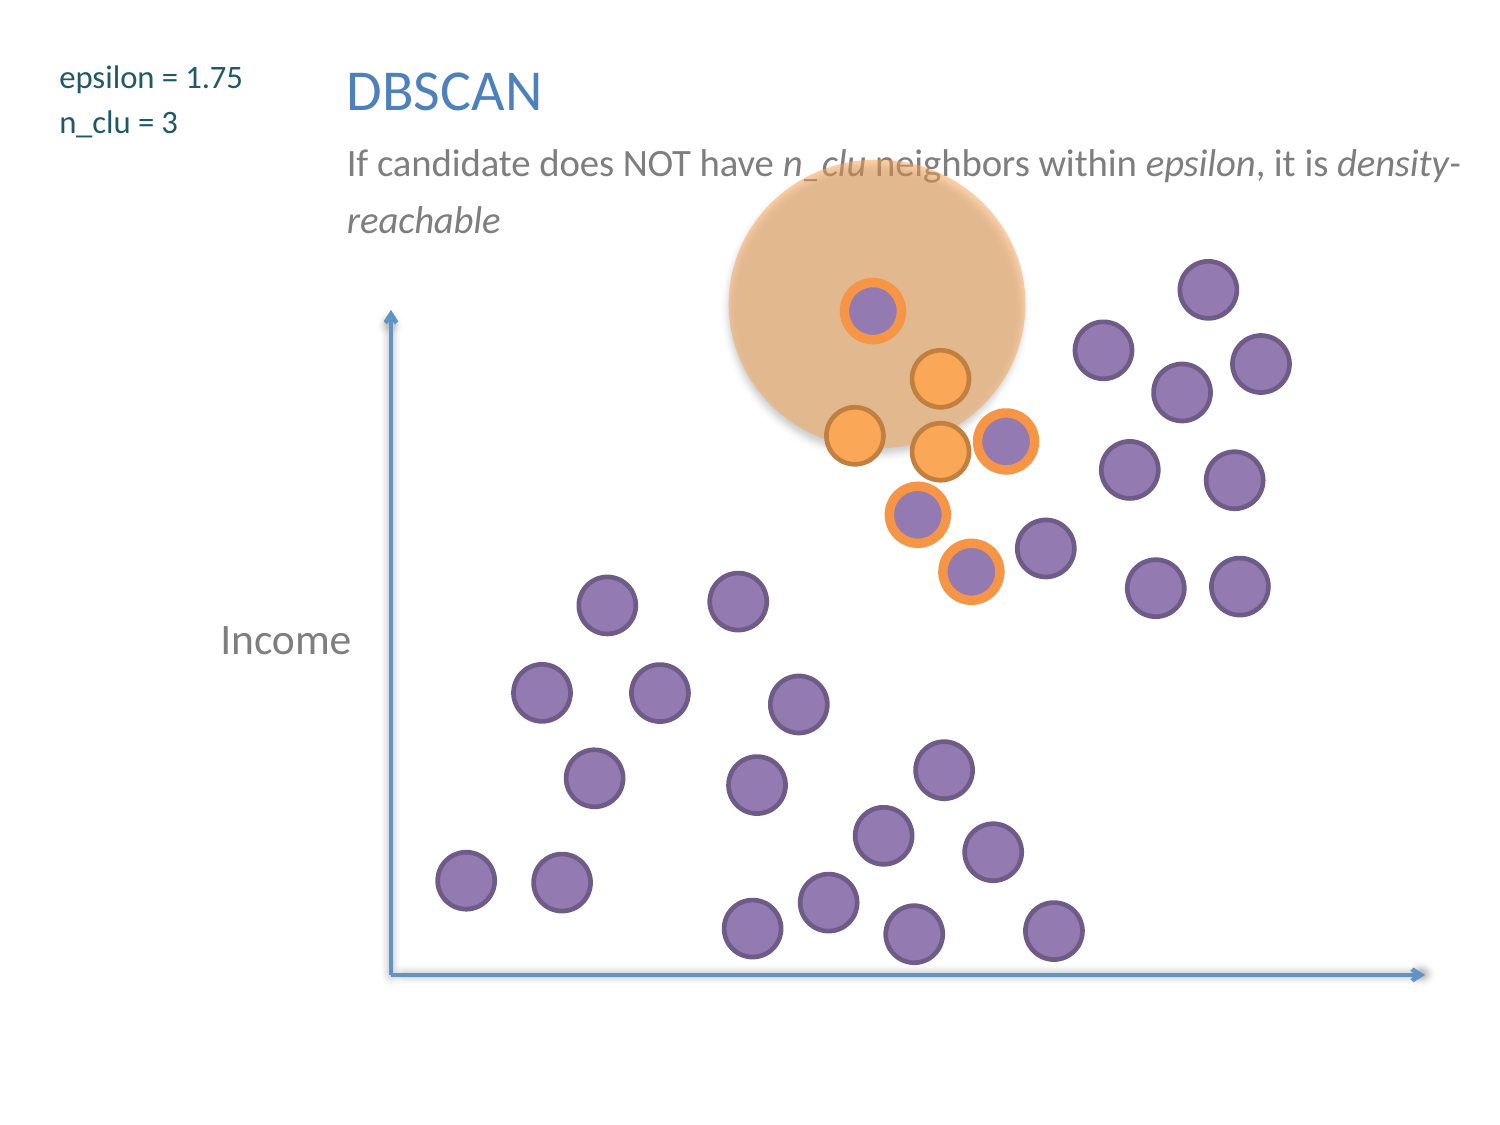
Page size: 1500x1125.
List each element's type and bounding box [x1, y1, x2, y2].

text_box [344, 60, 1475, 976]
text_box [57, 60, 279, 146]
text_box [218, 616, 382, 671]
